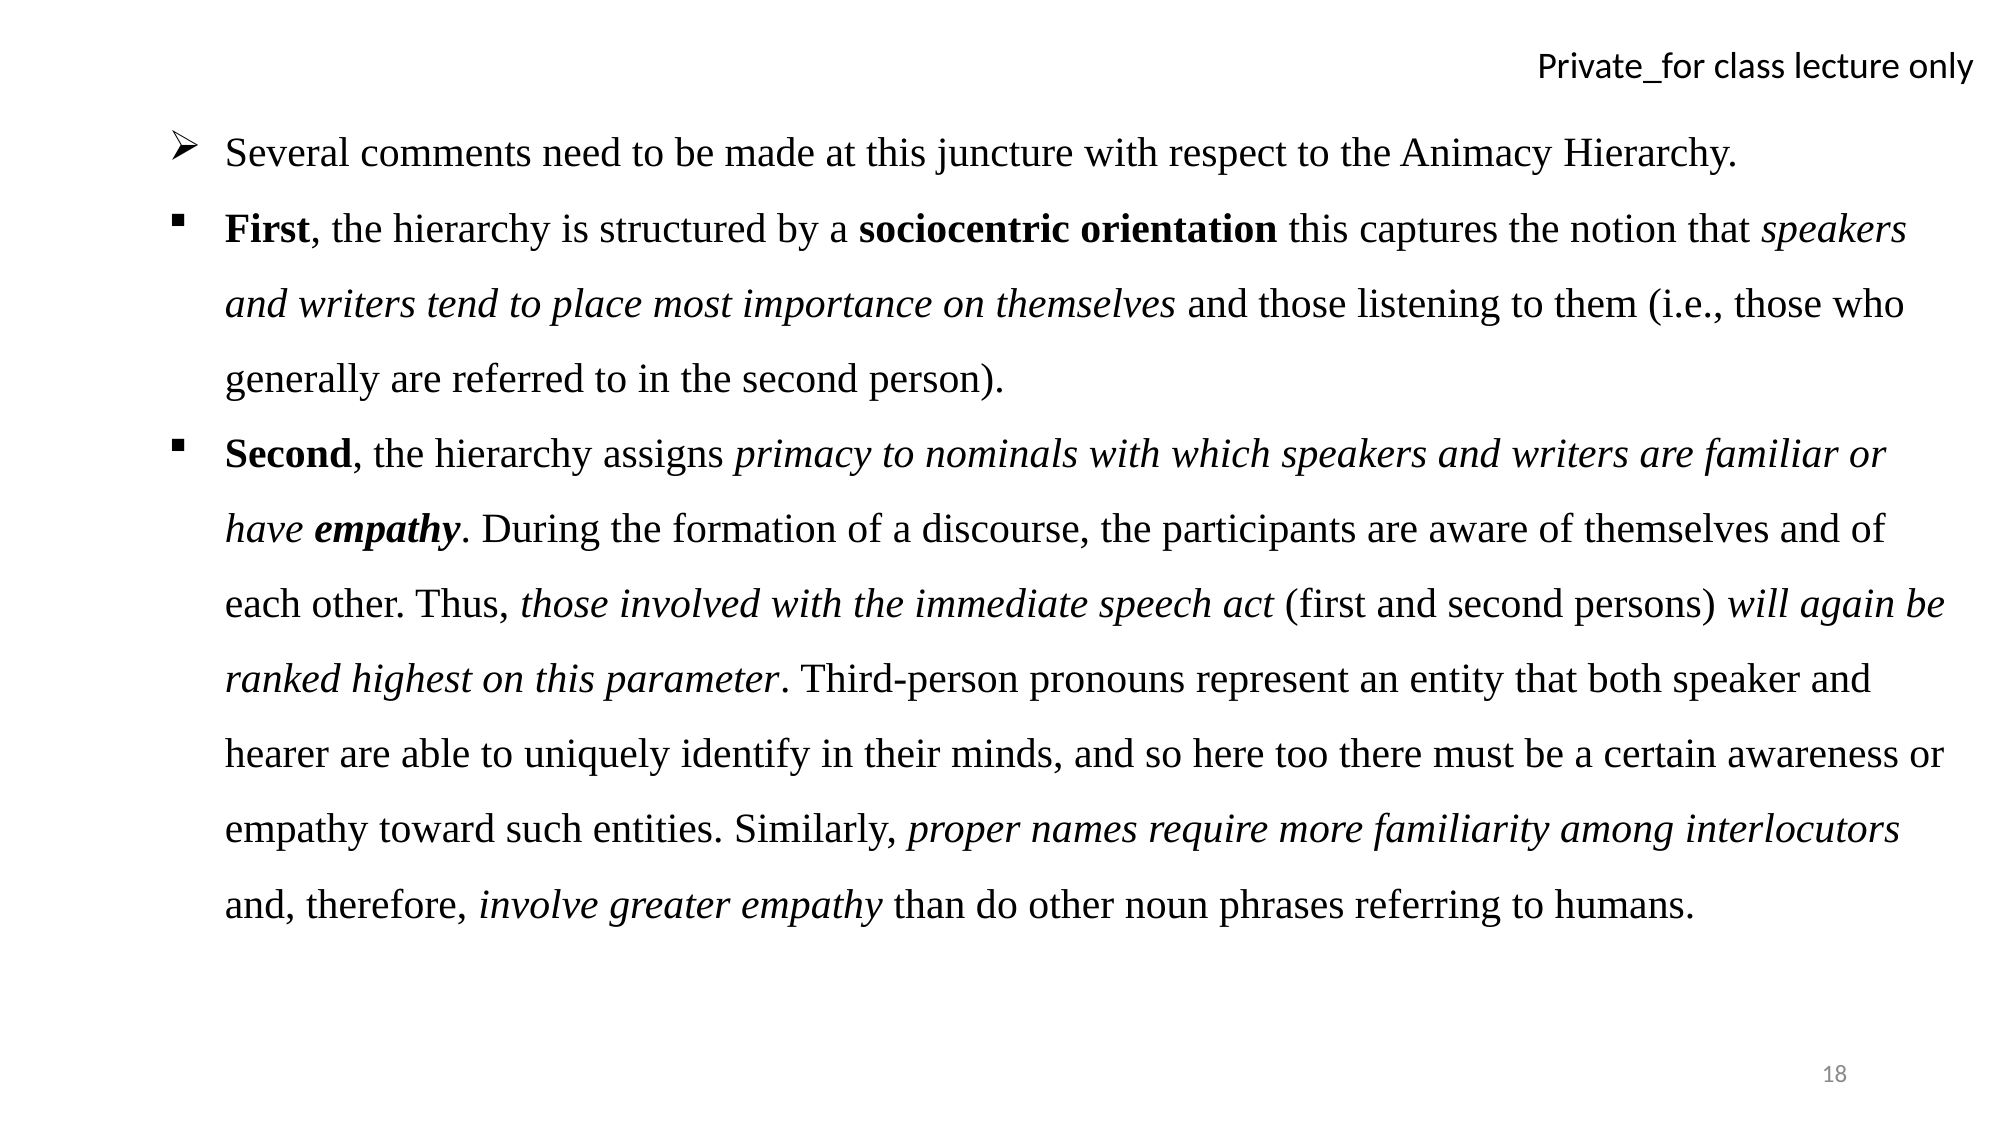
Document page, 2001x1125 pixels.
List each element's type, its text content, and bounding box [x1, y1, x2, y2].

slide_number 18 [1412, 1042, 1863, 1103]
subtitle Several comments need to be made at this juncture with respect to the Animacy Hierarchy. First, the hierarchy is structured by a sociocentric orientation this captures the notion that speakers and writers tend to place most importance on themselves and those listening to them (i.e., those who generally are referred to in the second person). Second, the hierarchy assigns primacy to nominals with which speakers and writers are familiar or have empathy. During the formation of a discourse, the participants are aware of themselves and of each other. Thus, those involved with the immediate speech act (first and second persons) will again be ranked highest on this parameter. Third-person pronouns represent an entity that both speaker and hearer are able to uniquely identify in their minds, and so here too there must be a certain awareness or empathy toward such entities. Similarly, proper names require more familiarity among interlocutors and, therefore, involve greater empathy than do other noun phrases referring to humans. [153, 92, 1988, 1043]
